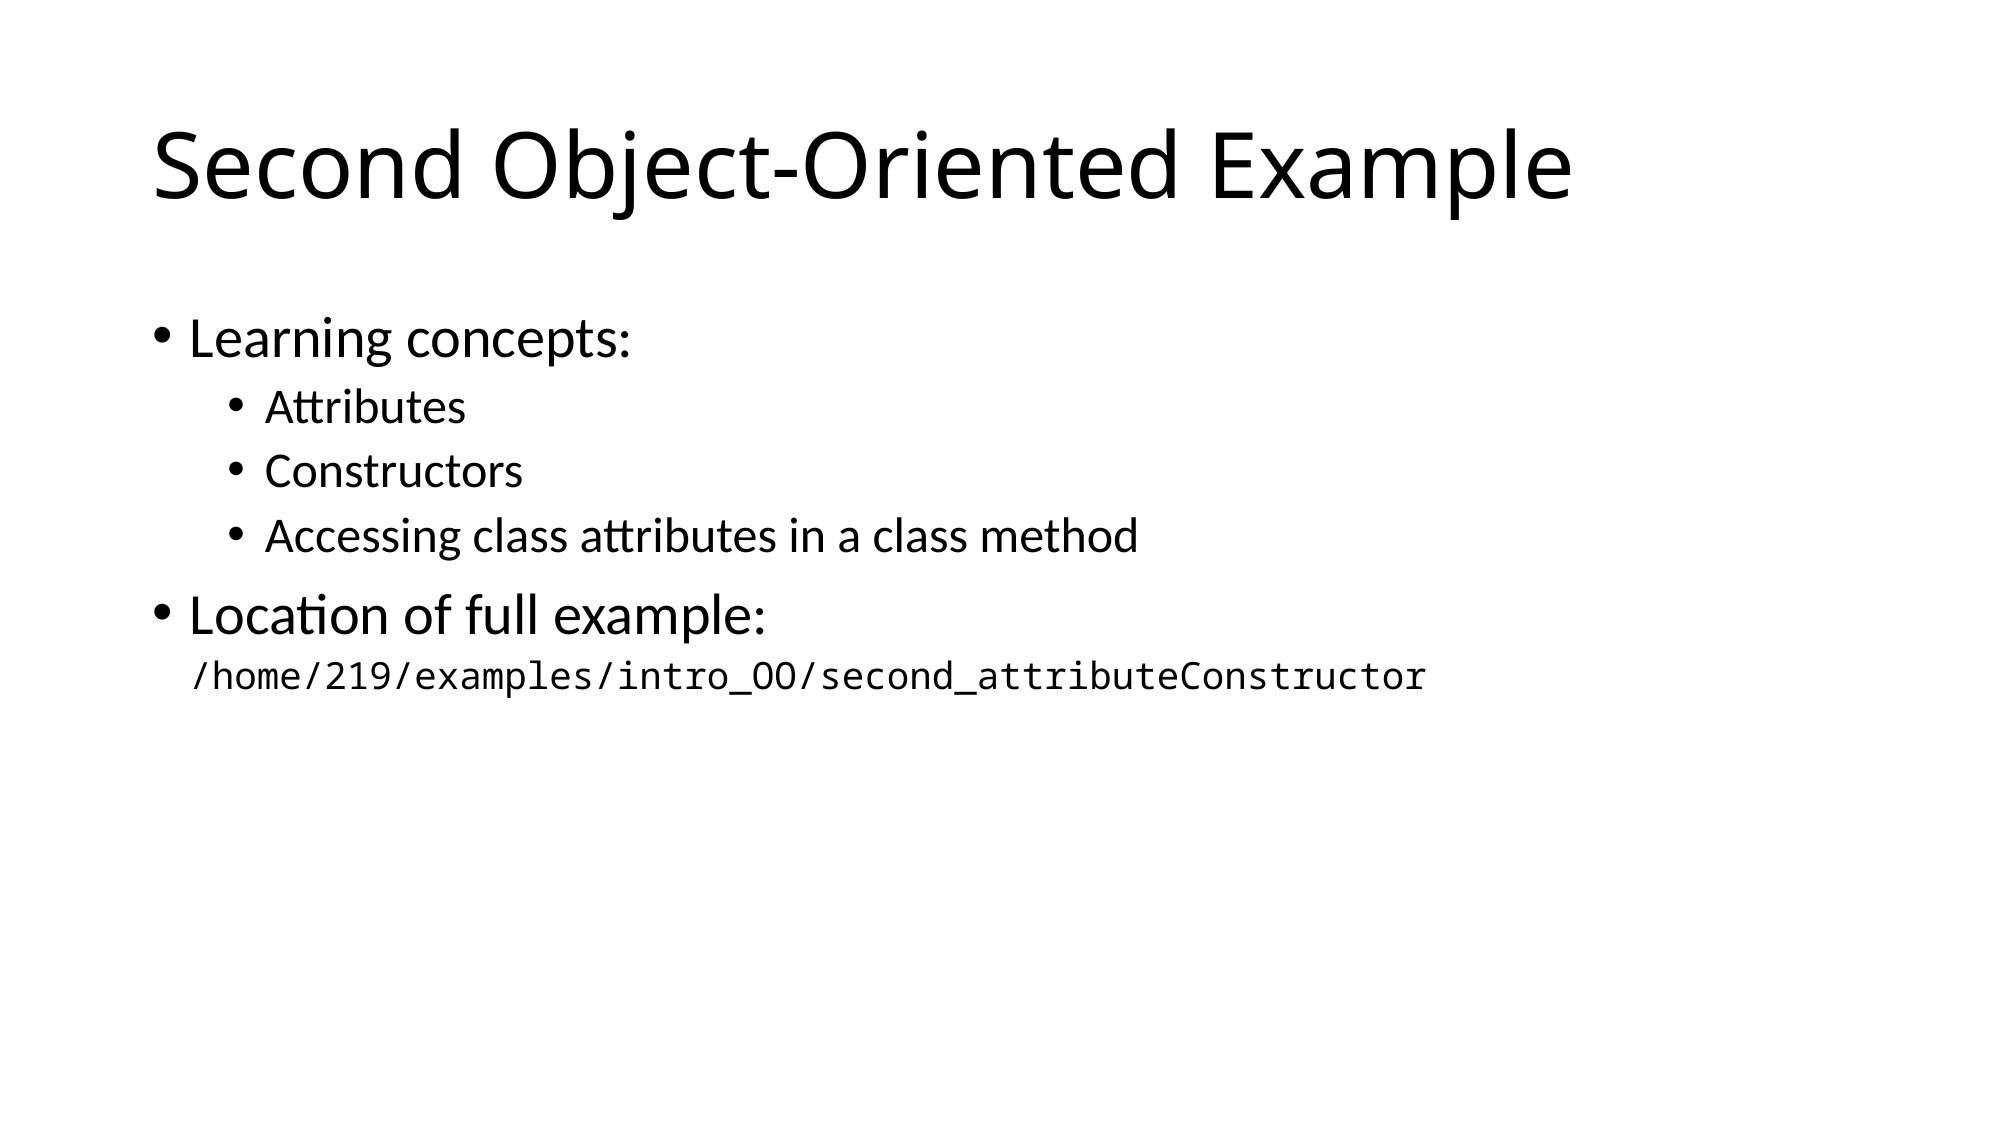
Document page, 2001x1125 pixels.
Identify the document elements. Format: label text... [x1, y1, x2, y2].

title Second Object-Oriented Example [137, 59, 1863, 278]
list Learning concepts: Attributes Constructors Accessing class attributes in a class method Location of full example: /home/219/examples/intro_OO/second_attributeConstructor [137, 299, 1863, 1014]
